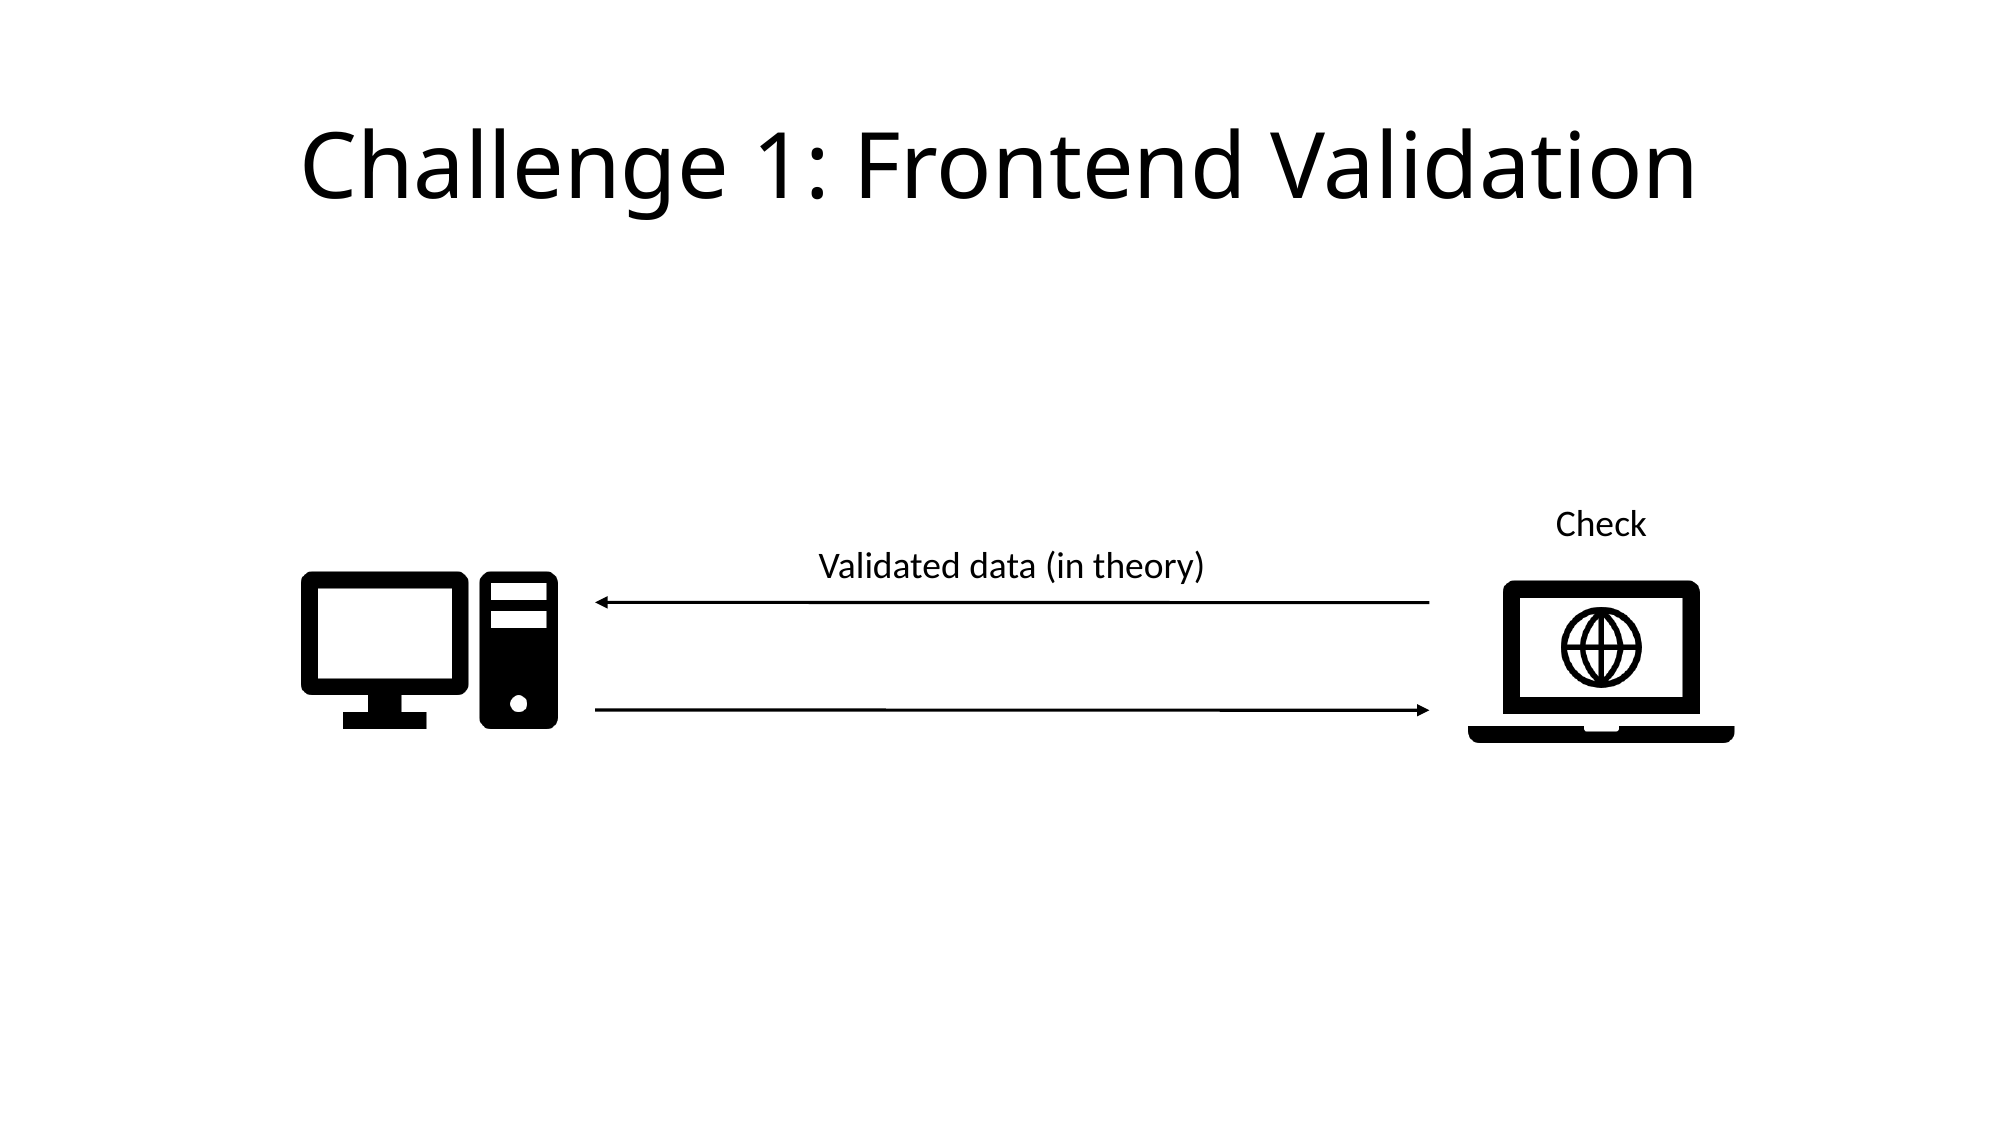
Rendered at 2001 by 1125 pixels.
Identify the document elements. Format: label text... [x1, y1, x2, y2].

picture [295, 515, 563, 785]
text_box Validated data (in theory) [695, 534, 1329, 594]
picture [1462, 522, 1740, 801]
text_box Check [1508, 491, 1695, 522]
title Challenge 1: Frontend Validation [137, 59, 1863, 278]
